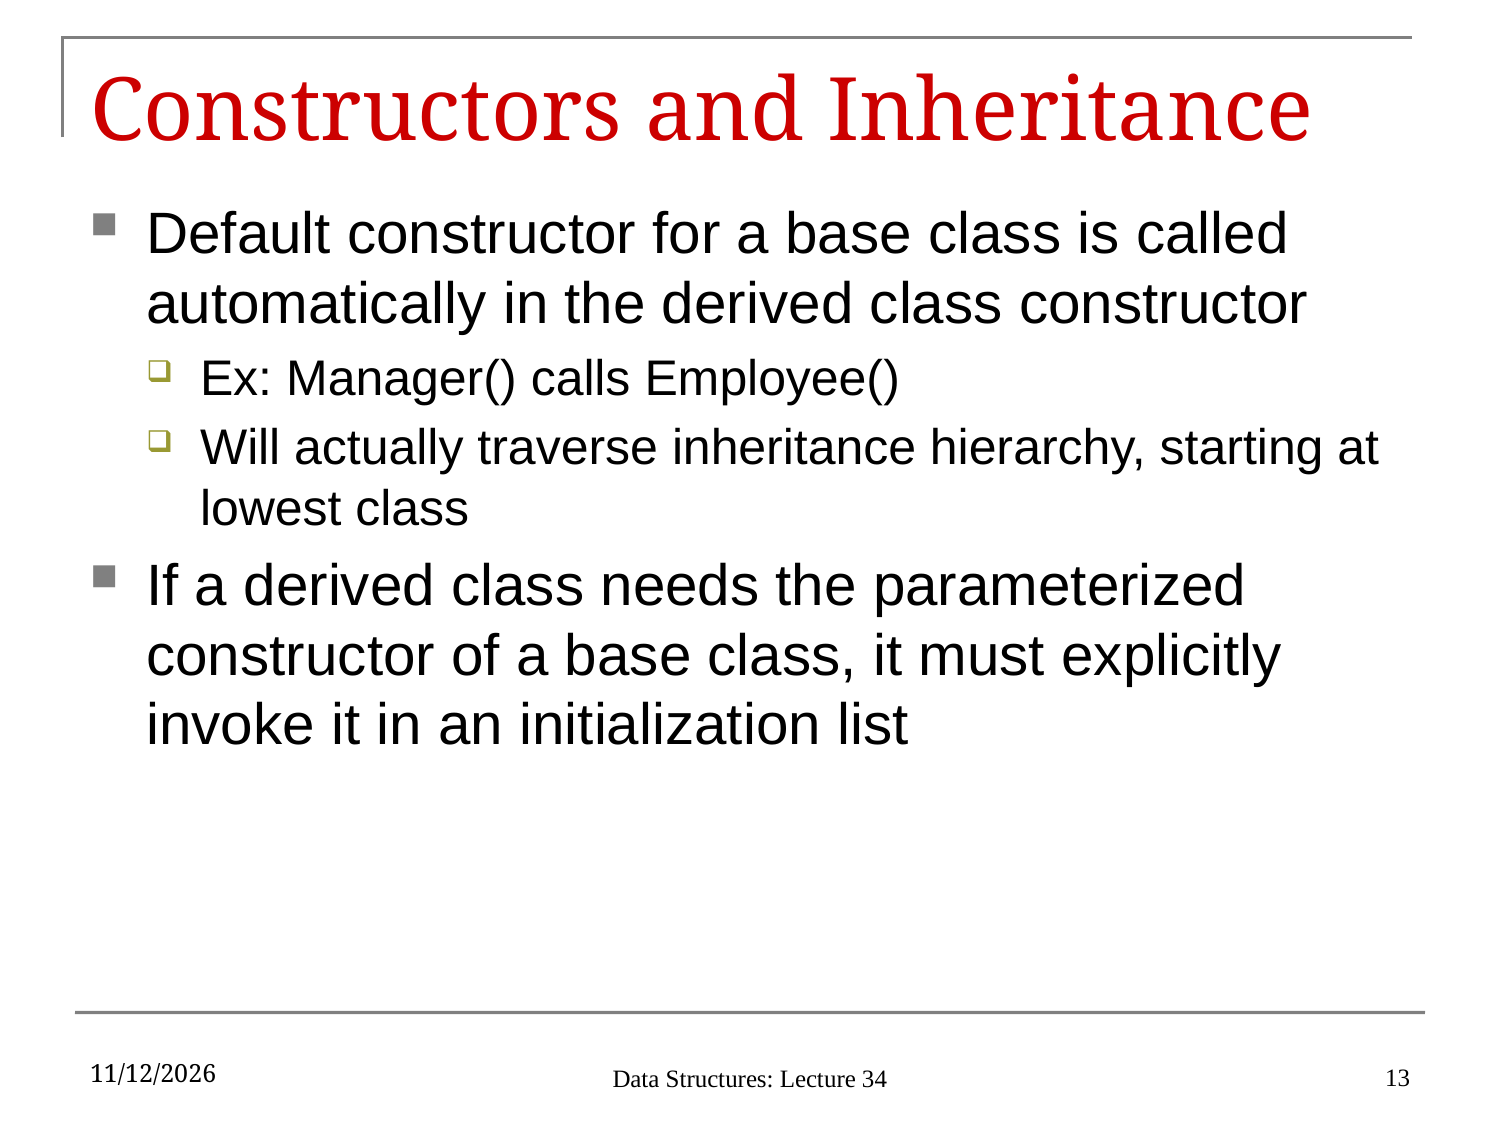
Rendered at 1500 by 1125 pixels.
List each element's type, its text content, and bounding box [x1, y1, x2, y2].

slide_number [74, 1023, 426, 1100]
slide_number 13 [1074, 1023, 1426, 1100]
list Default constructor for a base class is called automatically in the derived class constructor Ex: Manager() calls Employee() Will actually traverse inheritance hierarchy, starting at lowest class If a derived class needs the parameterized constructor of a base class, it must explicitly invoke it in an initialization list [75, 187, 1425, 1006]
footer Data Structures: Lecture 34 [512, 1024, 988, 1101]
title Constructors and Inheritance [75, 45, 1425, 163]
